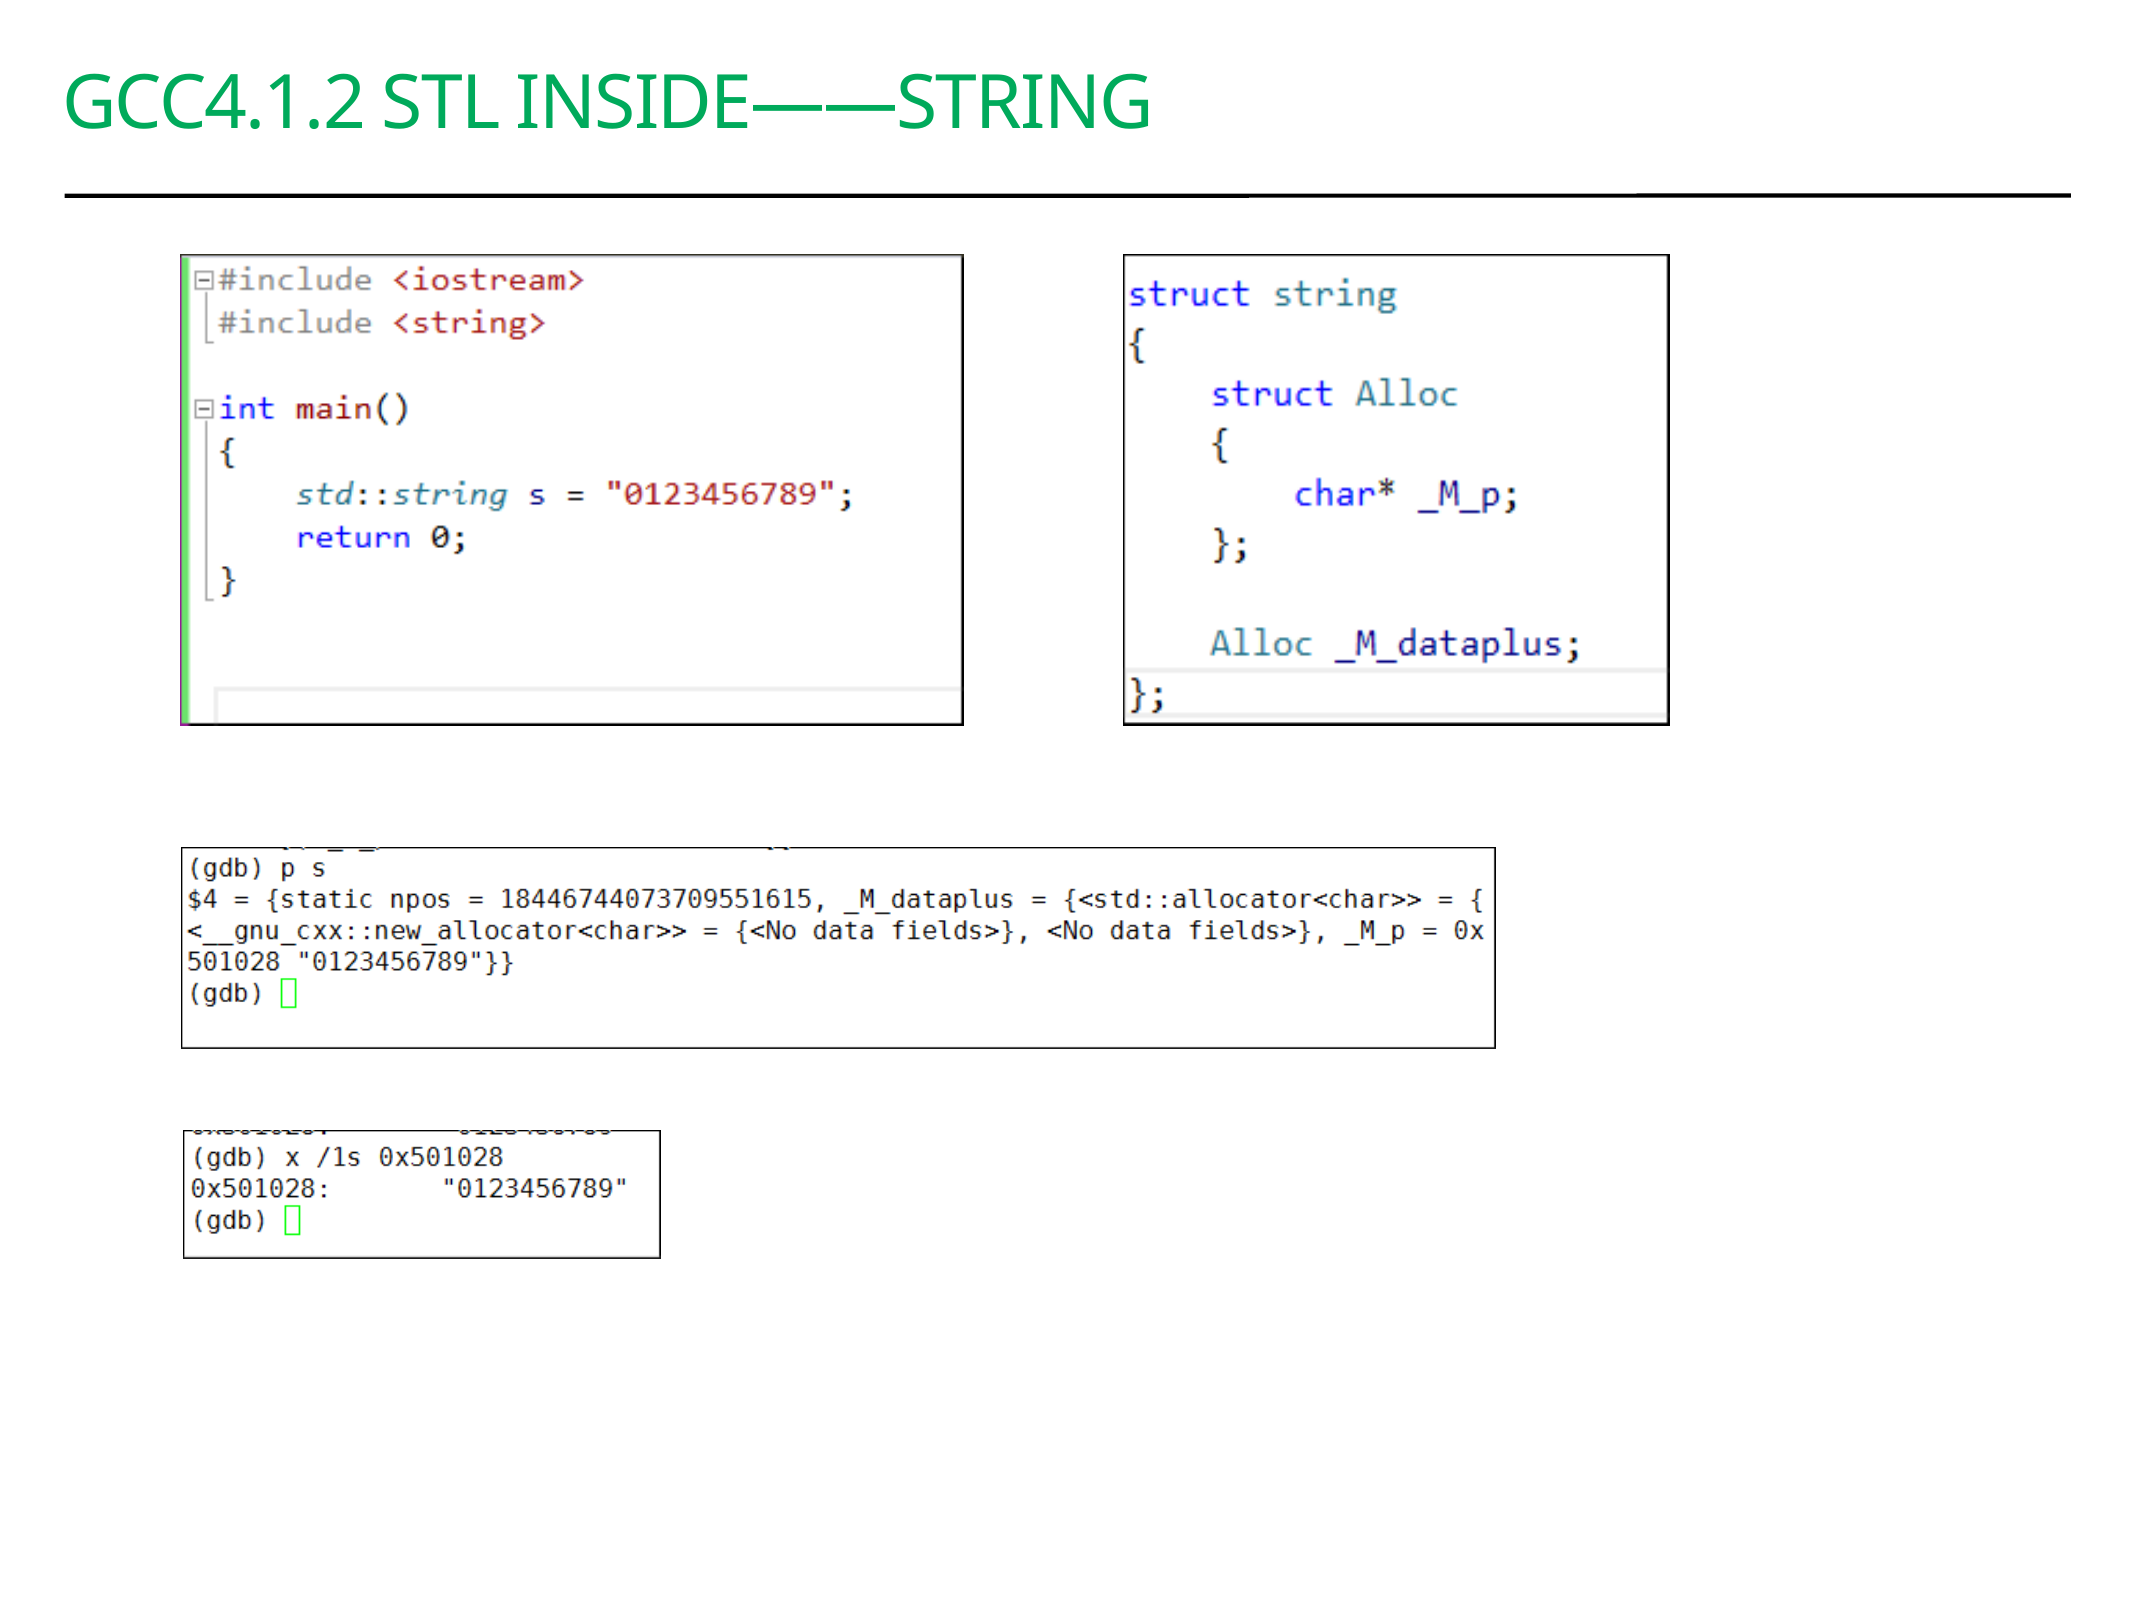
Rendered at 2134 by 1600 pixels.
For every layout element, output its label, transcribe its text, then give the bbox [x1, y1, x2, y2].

picture [183, 1130, 661, 1260]
picture [181, 846, 1496, 1050]
title gcc4.1.2 STL Inside——STRING [62, 50, 2071, 169]
picture [1122, 253, 1671, 727]
picture [180, 253, 964, 727]
